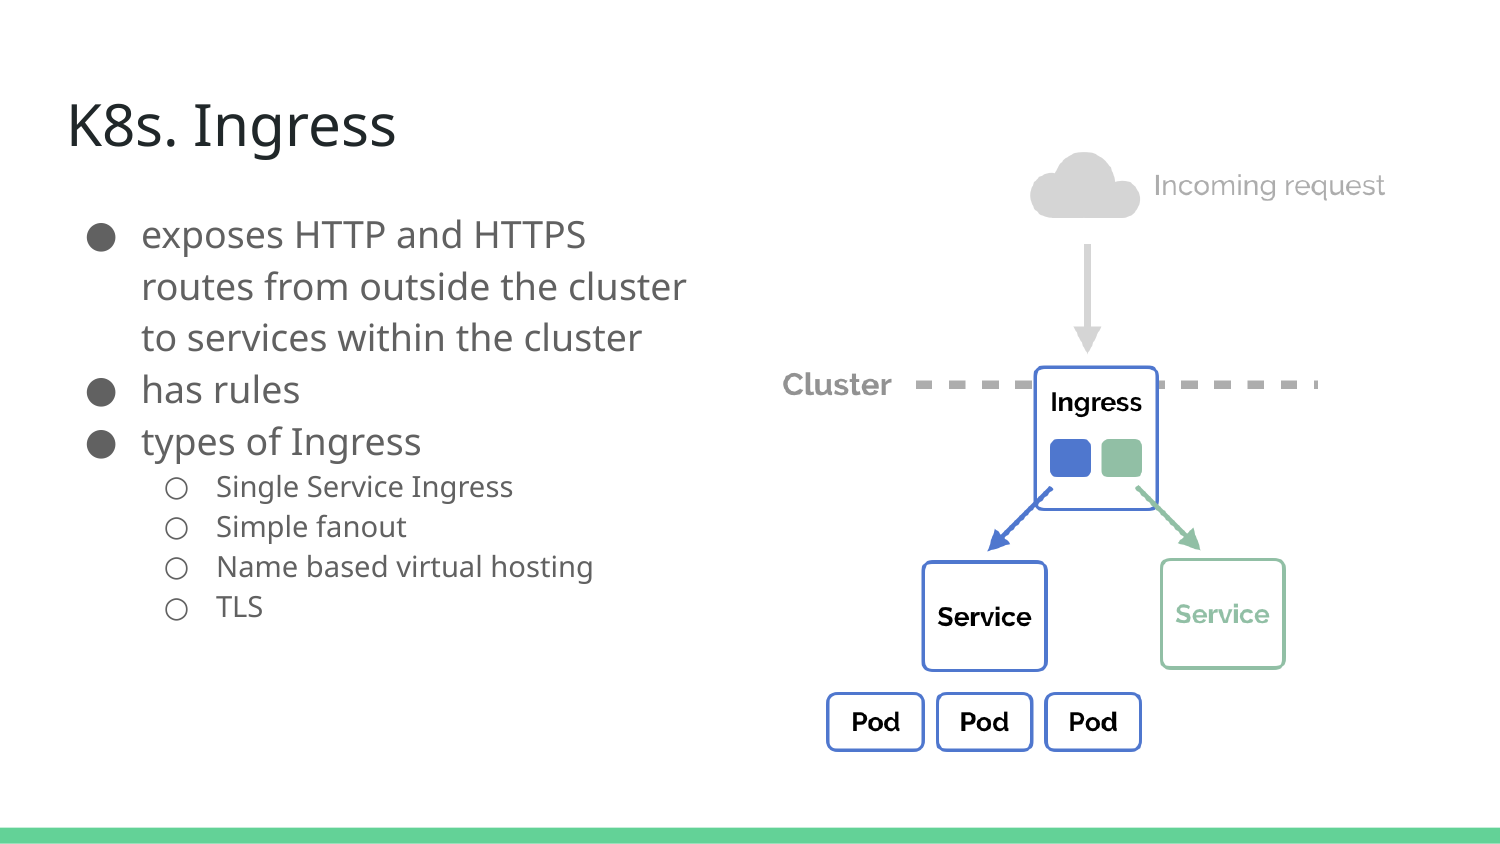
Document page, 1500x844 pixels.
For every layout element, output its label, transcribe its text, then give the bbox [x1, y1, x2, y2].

picture [708, 104, 1486, 787]
title K8s. Ingress [51, 72, 1449, 167]
list exposes HTTP and HTTPS routes from outside the cluster to services within the cluster has rules types of Ingress Single Service Ingress Simple fanout Name based virtual hosting TLS [51, 189, 703, 750]
